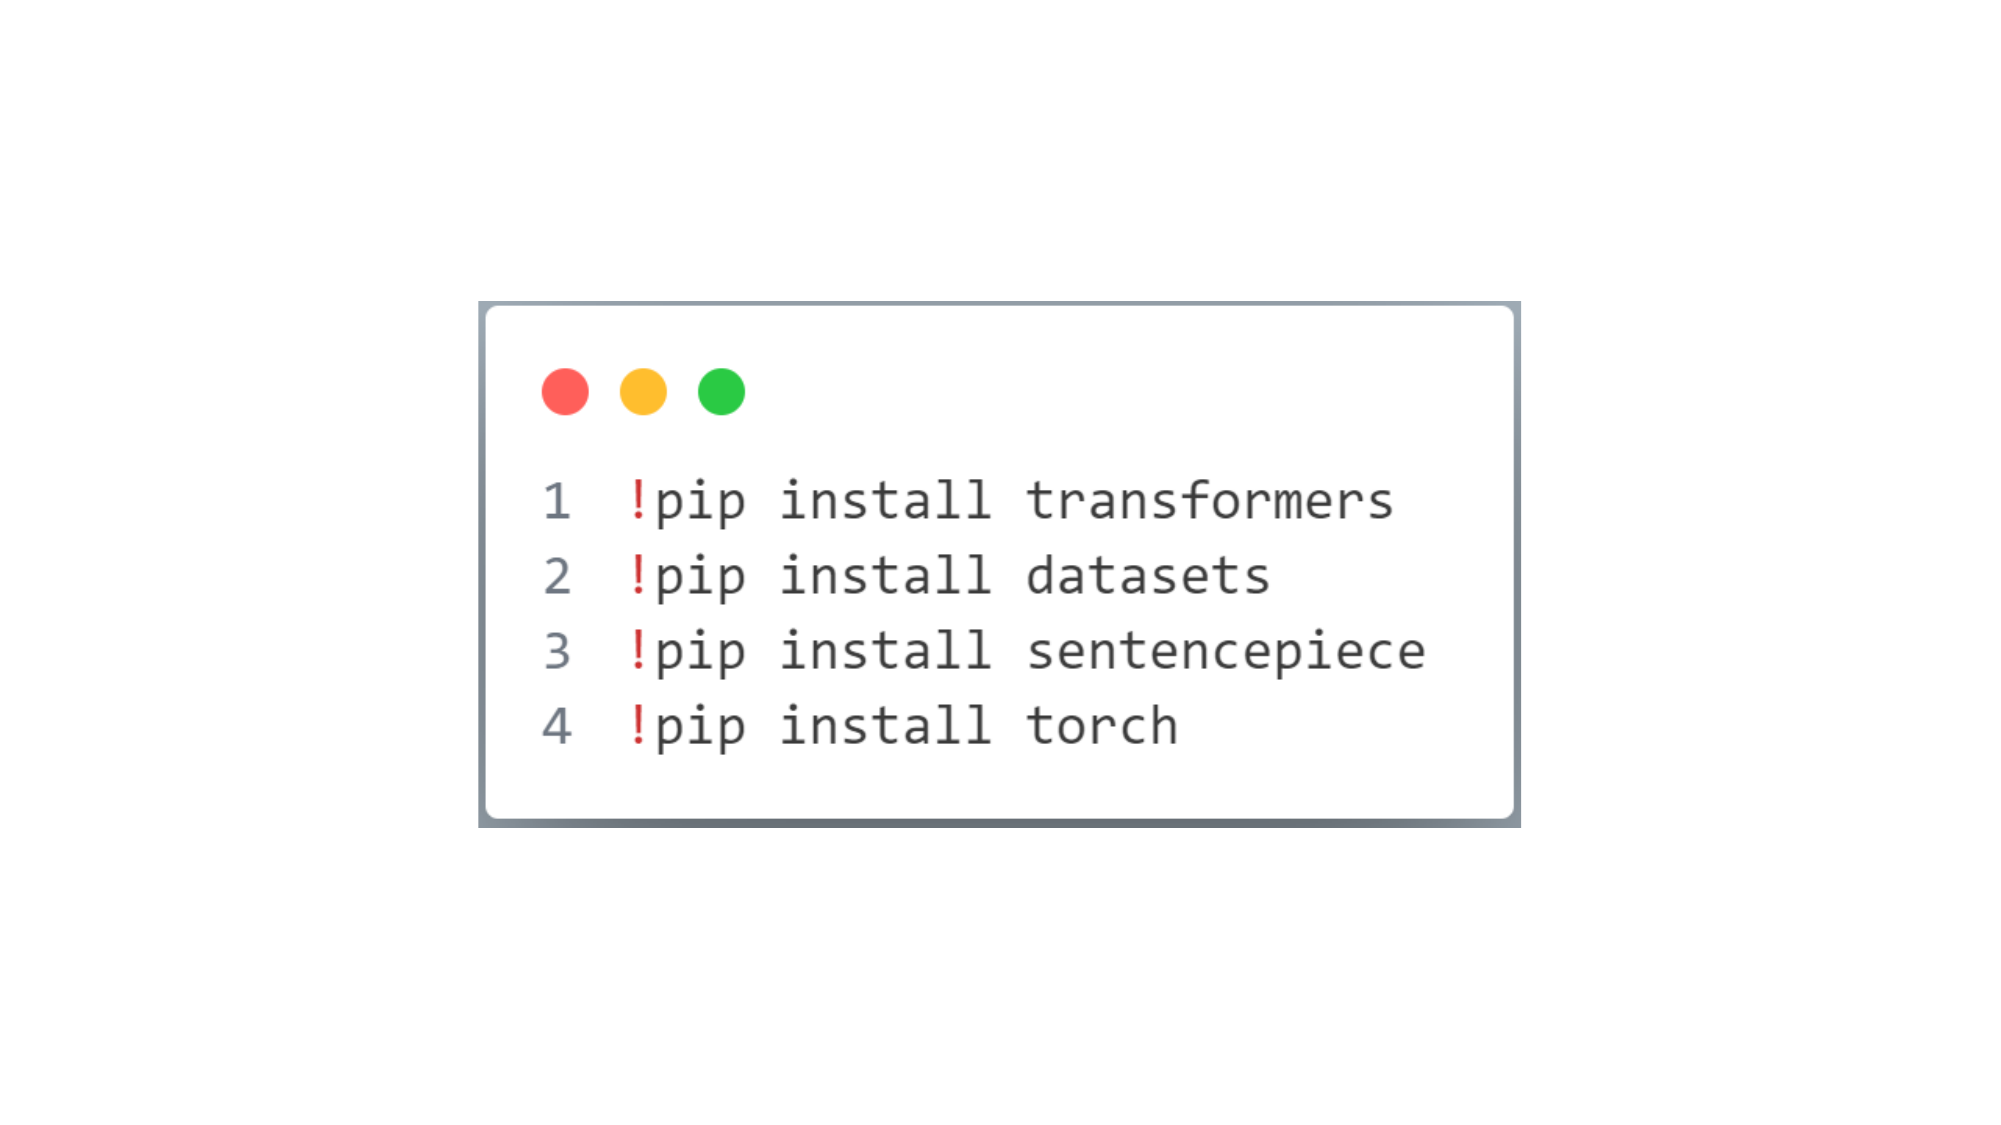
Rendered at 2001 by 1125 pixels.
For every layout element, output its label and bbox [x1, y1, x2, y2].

picture [478, 301, 1522, 828]
